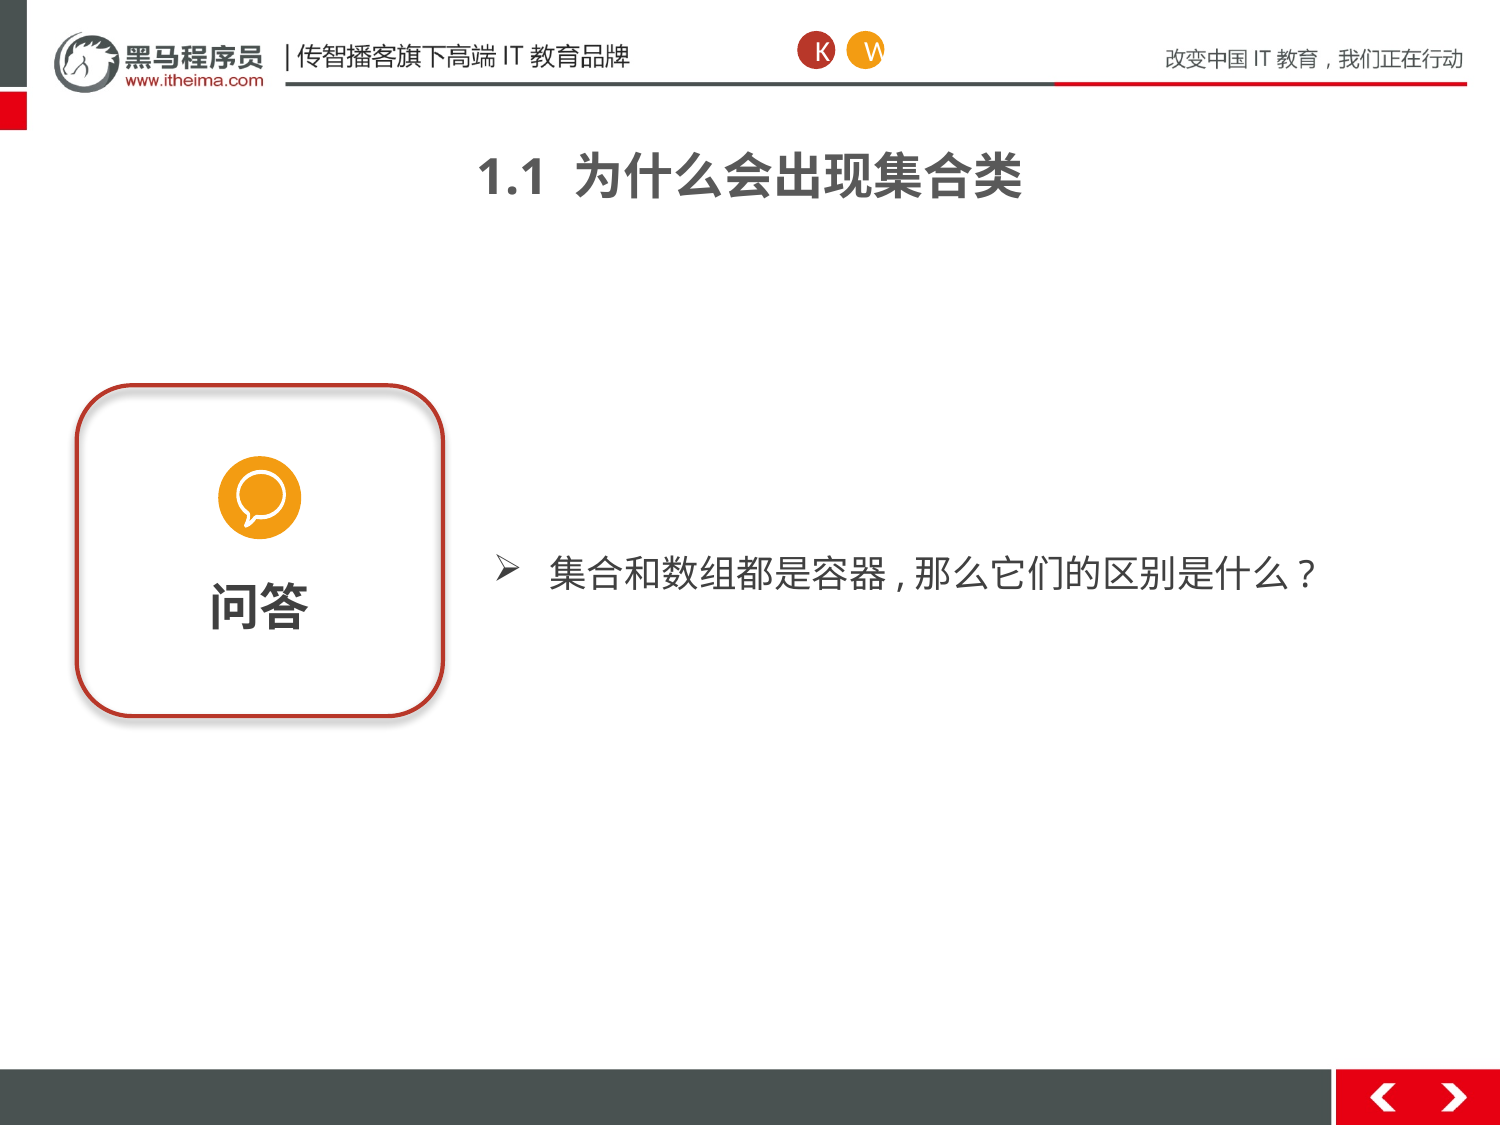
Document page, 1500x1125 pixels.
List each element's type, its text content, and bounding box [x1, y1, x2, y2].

text_box 1.1 为什么会出现集合类 [0, 137, 1500, 209]
text_box 集合和数组都是容器,那么它们的区别是什么? [478, 542, 1431, 603]
text_box K [795, 28, 838, 72]
picture [0, 209, 1500, 1125]
text_box W [844, 28, 887, 72]
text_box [76, 385, 444, 717]
picture [0, 0, 1500, 137]
